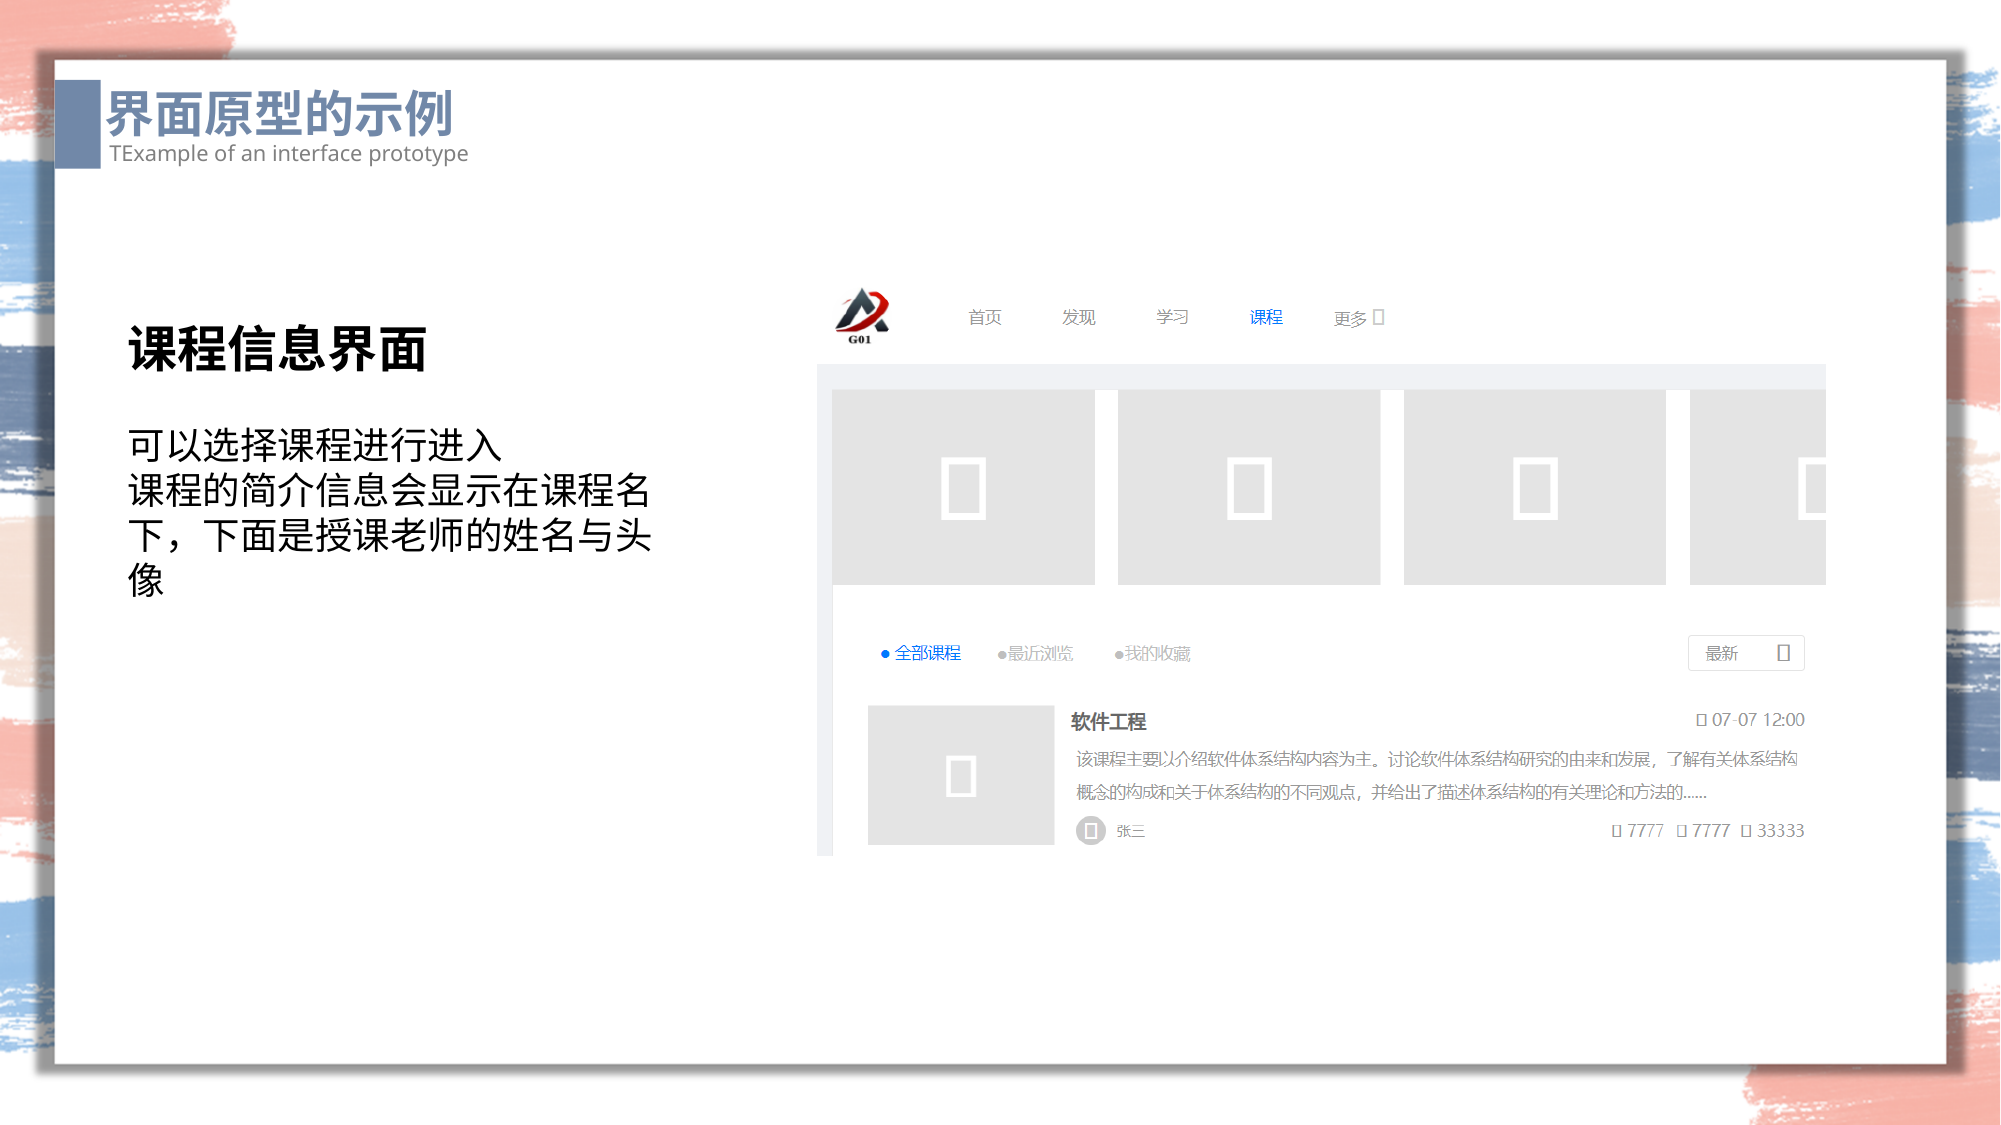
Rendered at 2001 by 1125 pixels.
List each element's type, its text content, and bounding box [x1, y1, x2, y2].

picture [0, 0, 2001, 1125]
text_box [54, 74, 746, 174]
text_box 课程信息界面 可以选择课程进行进入 课程的简介信息会显示在课程名下，下面是授课老师的姓名与头像 [113, 310, 697, 610]
